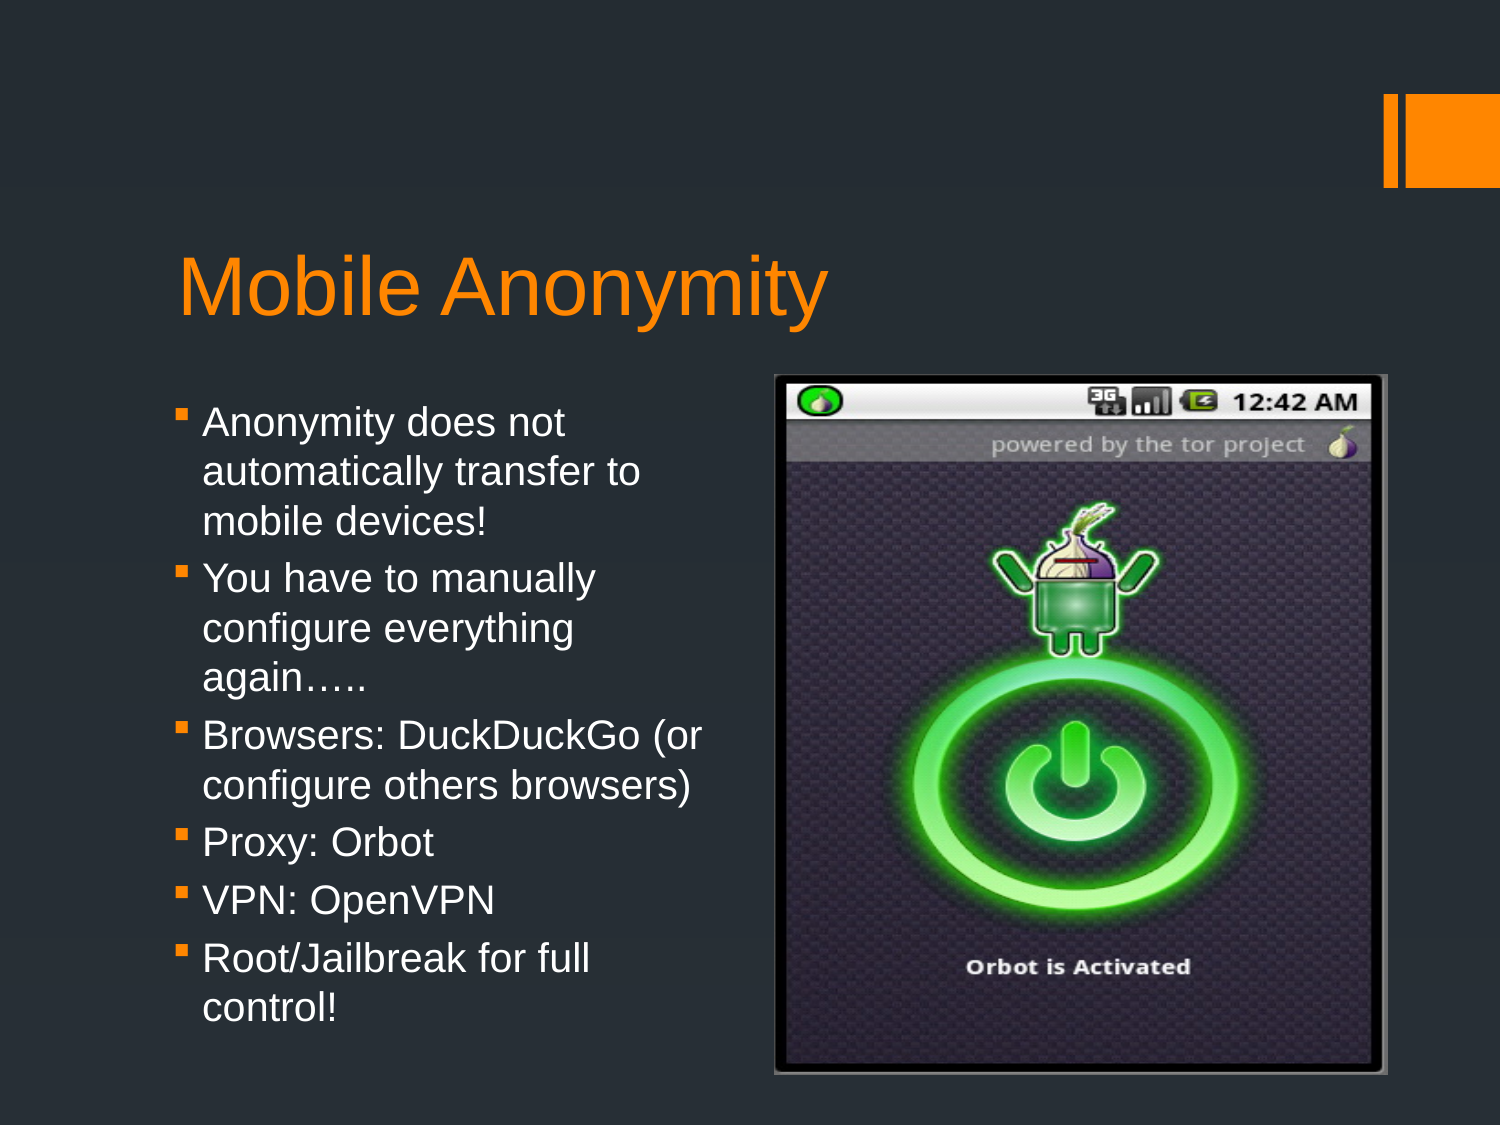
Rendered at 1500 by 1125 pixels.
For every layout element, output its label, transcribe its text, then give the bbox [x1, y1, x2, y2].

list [774, 374, 1388, 1076]
list Anonymity does not automatically transfer to mobile devices! You have to manually configure everything again….. Browsers: DuckDuckGo (or configure others browsers) Proxy: Orbot VPN: OpenVPN Root/Jailbreak for full control! [150, 387, 735, 1040]
title Mobile Anonymity [162, 149, 1363, 340]
